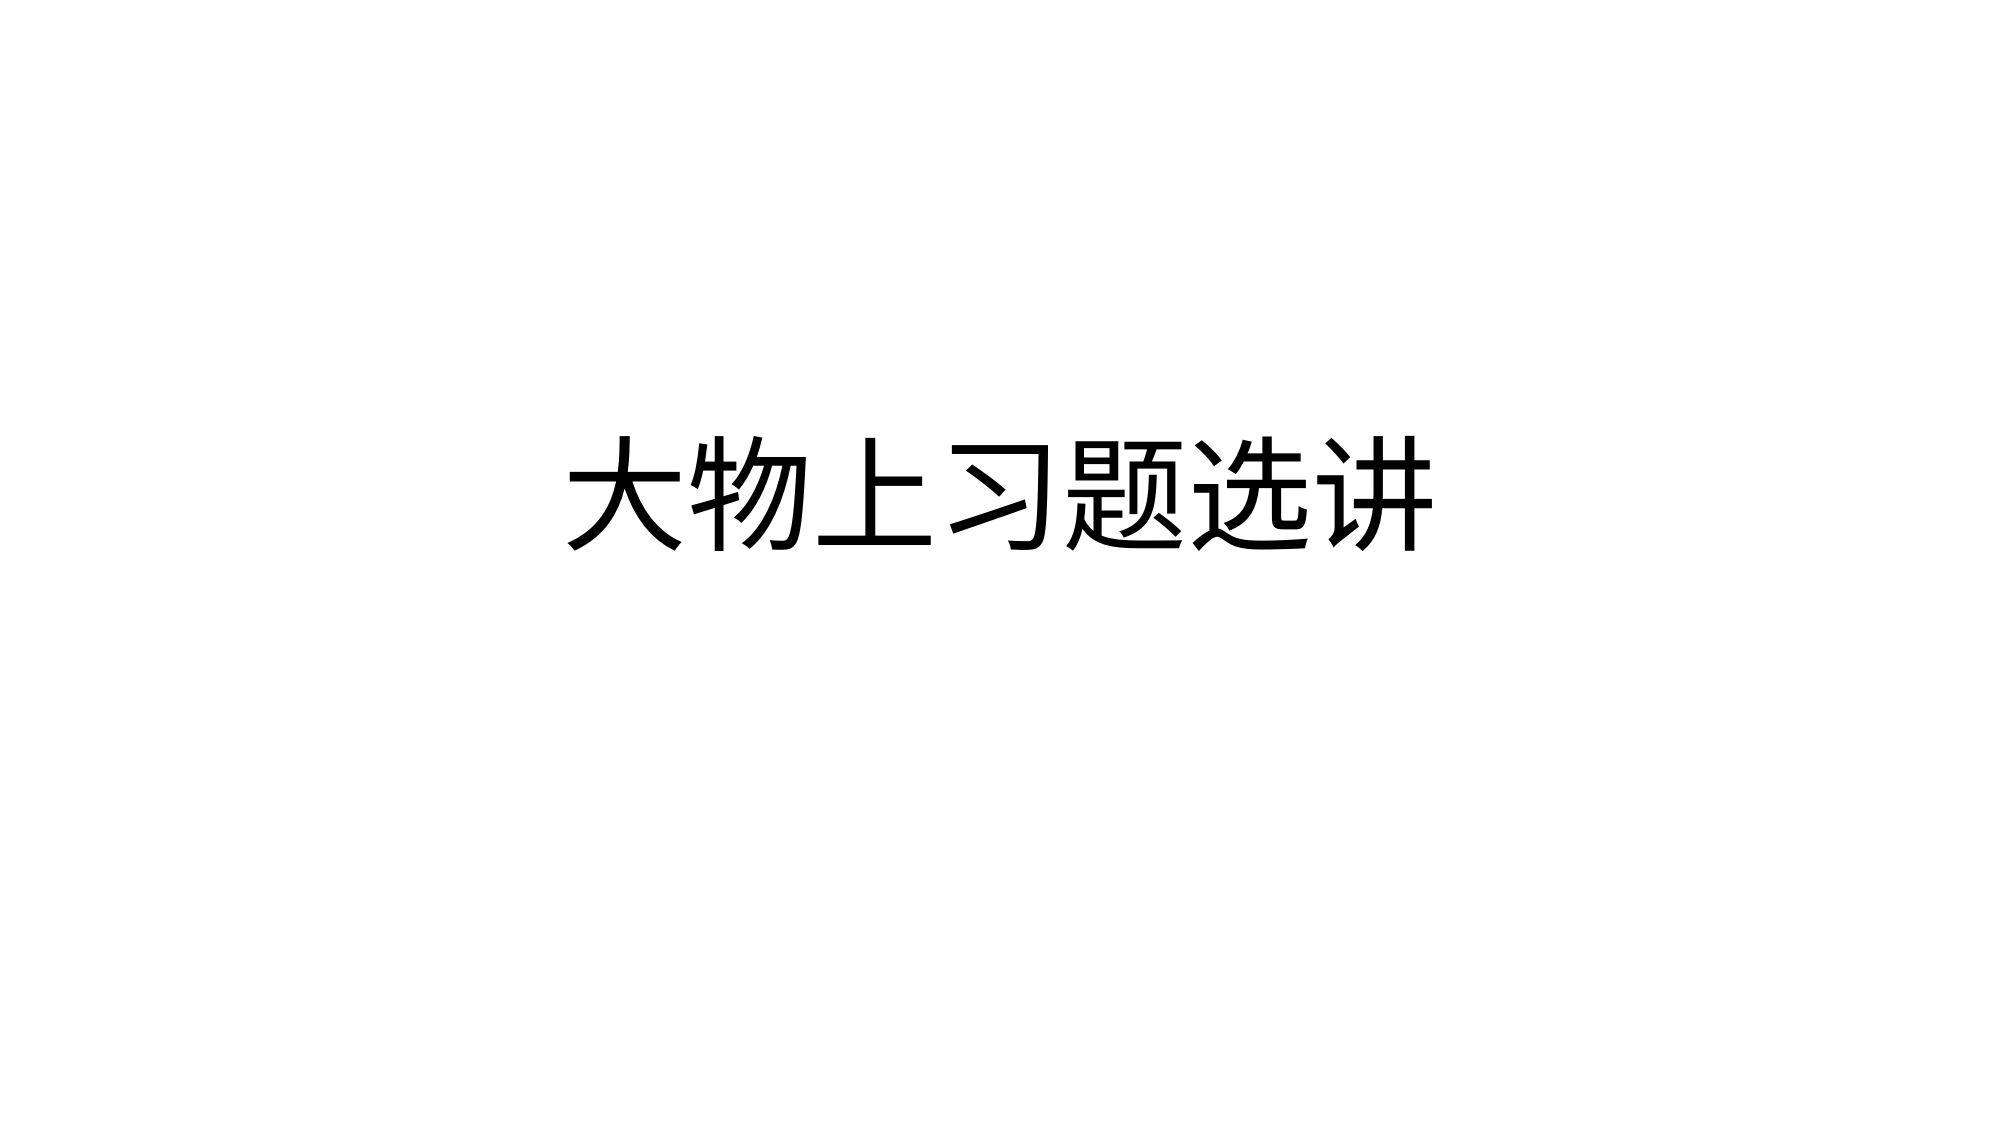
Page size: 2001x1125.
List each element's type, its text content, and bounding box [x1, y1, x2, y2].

title 大物上习题选讲 [249, 184, 1750, 576]
